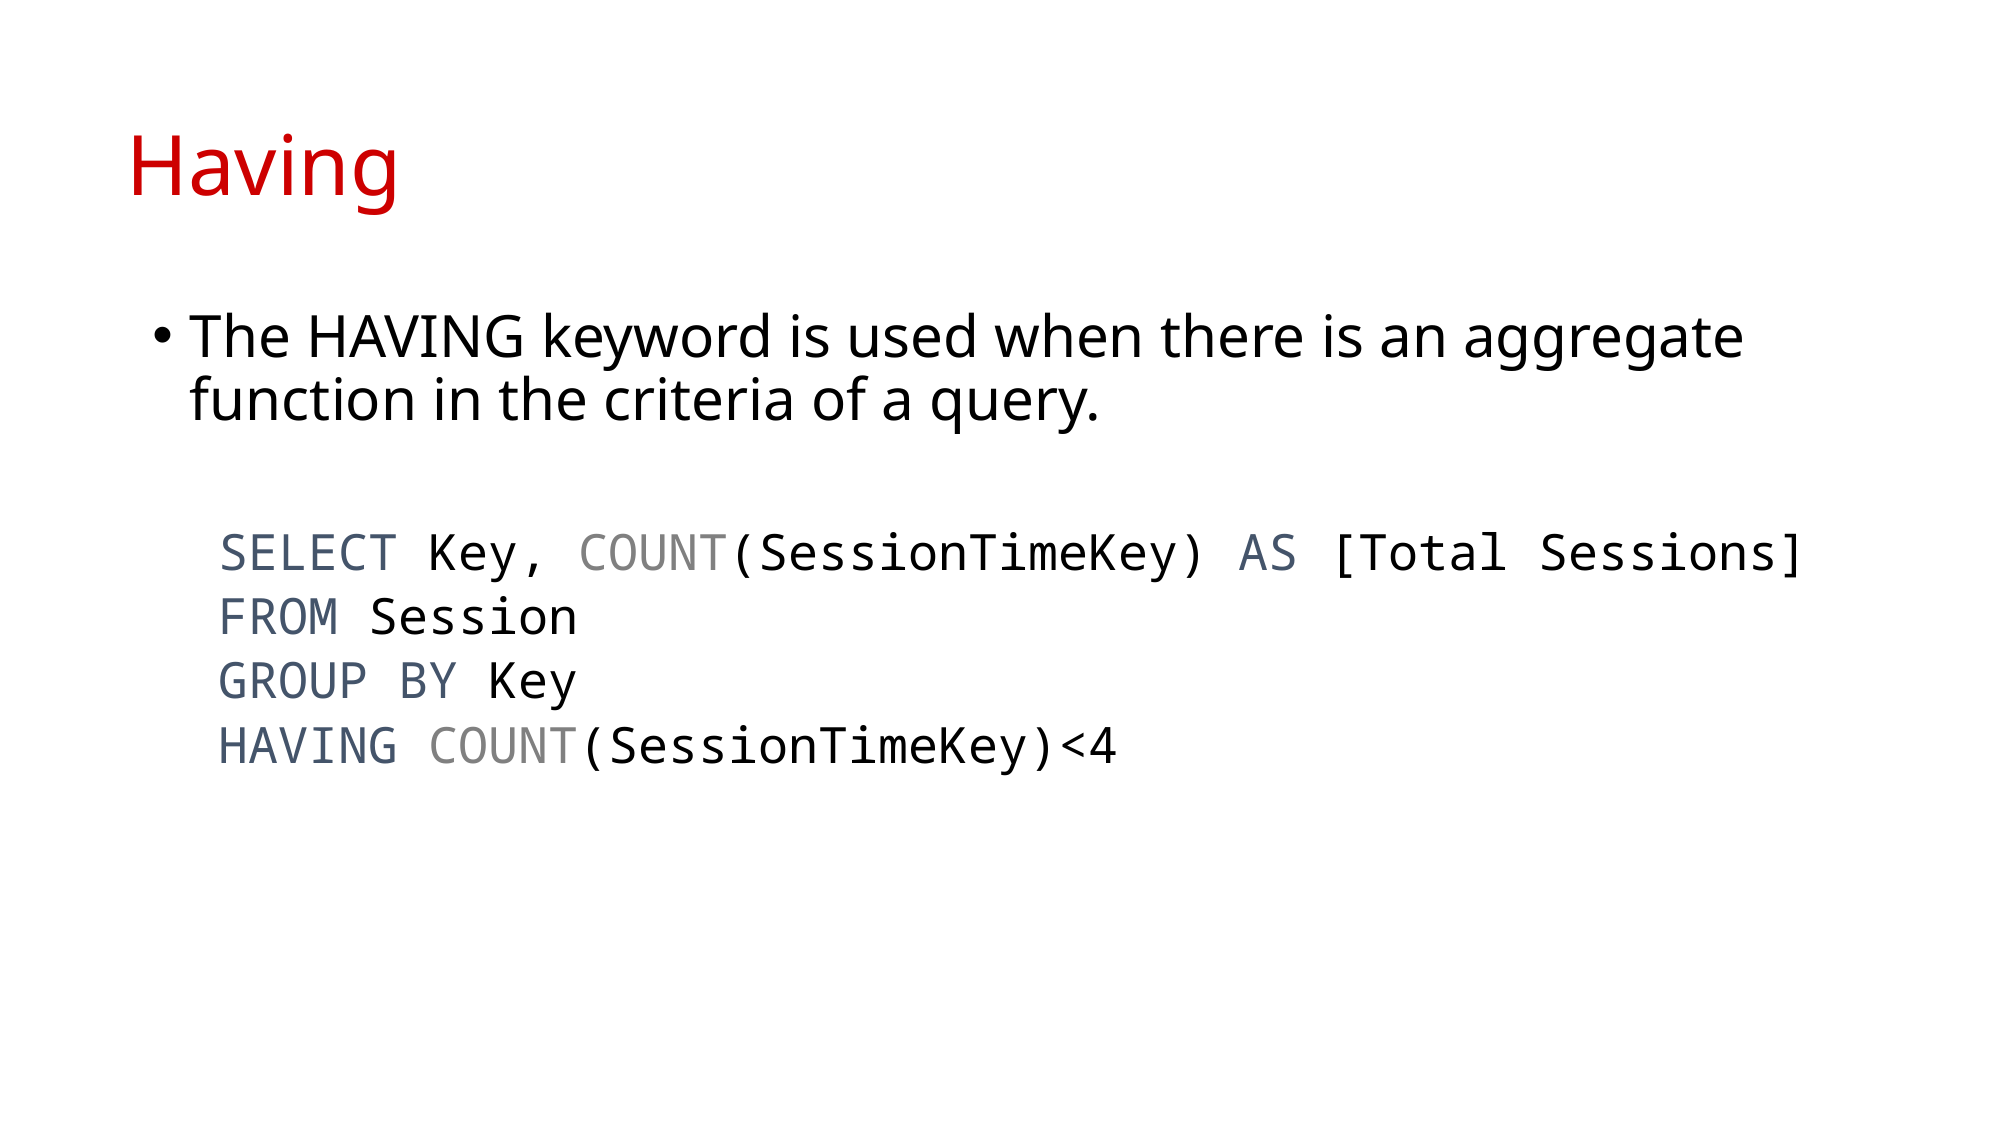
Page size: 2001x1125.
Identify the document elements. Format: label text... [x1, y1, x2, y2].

list The HAVING keyword is used when there is an aggregate function in the criteria of a query. SELECT Key, COUNT(SessionTimeKey) AS [Total Sessions] FROM Session GROUP BY Key HAVING COUNT(SessionTimeKey)<4 [137, 299, 1863, 1014]
title Having [111, 59, 1837, 278]
